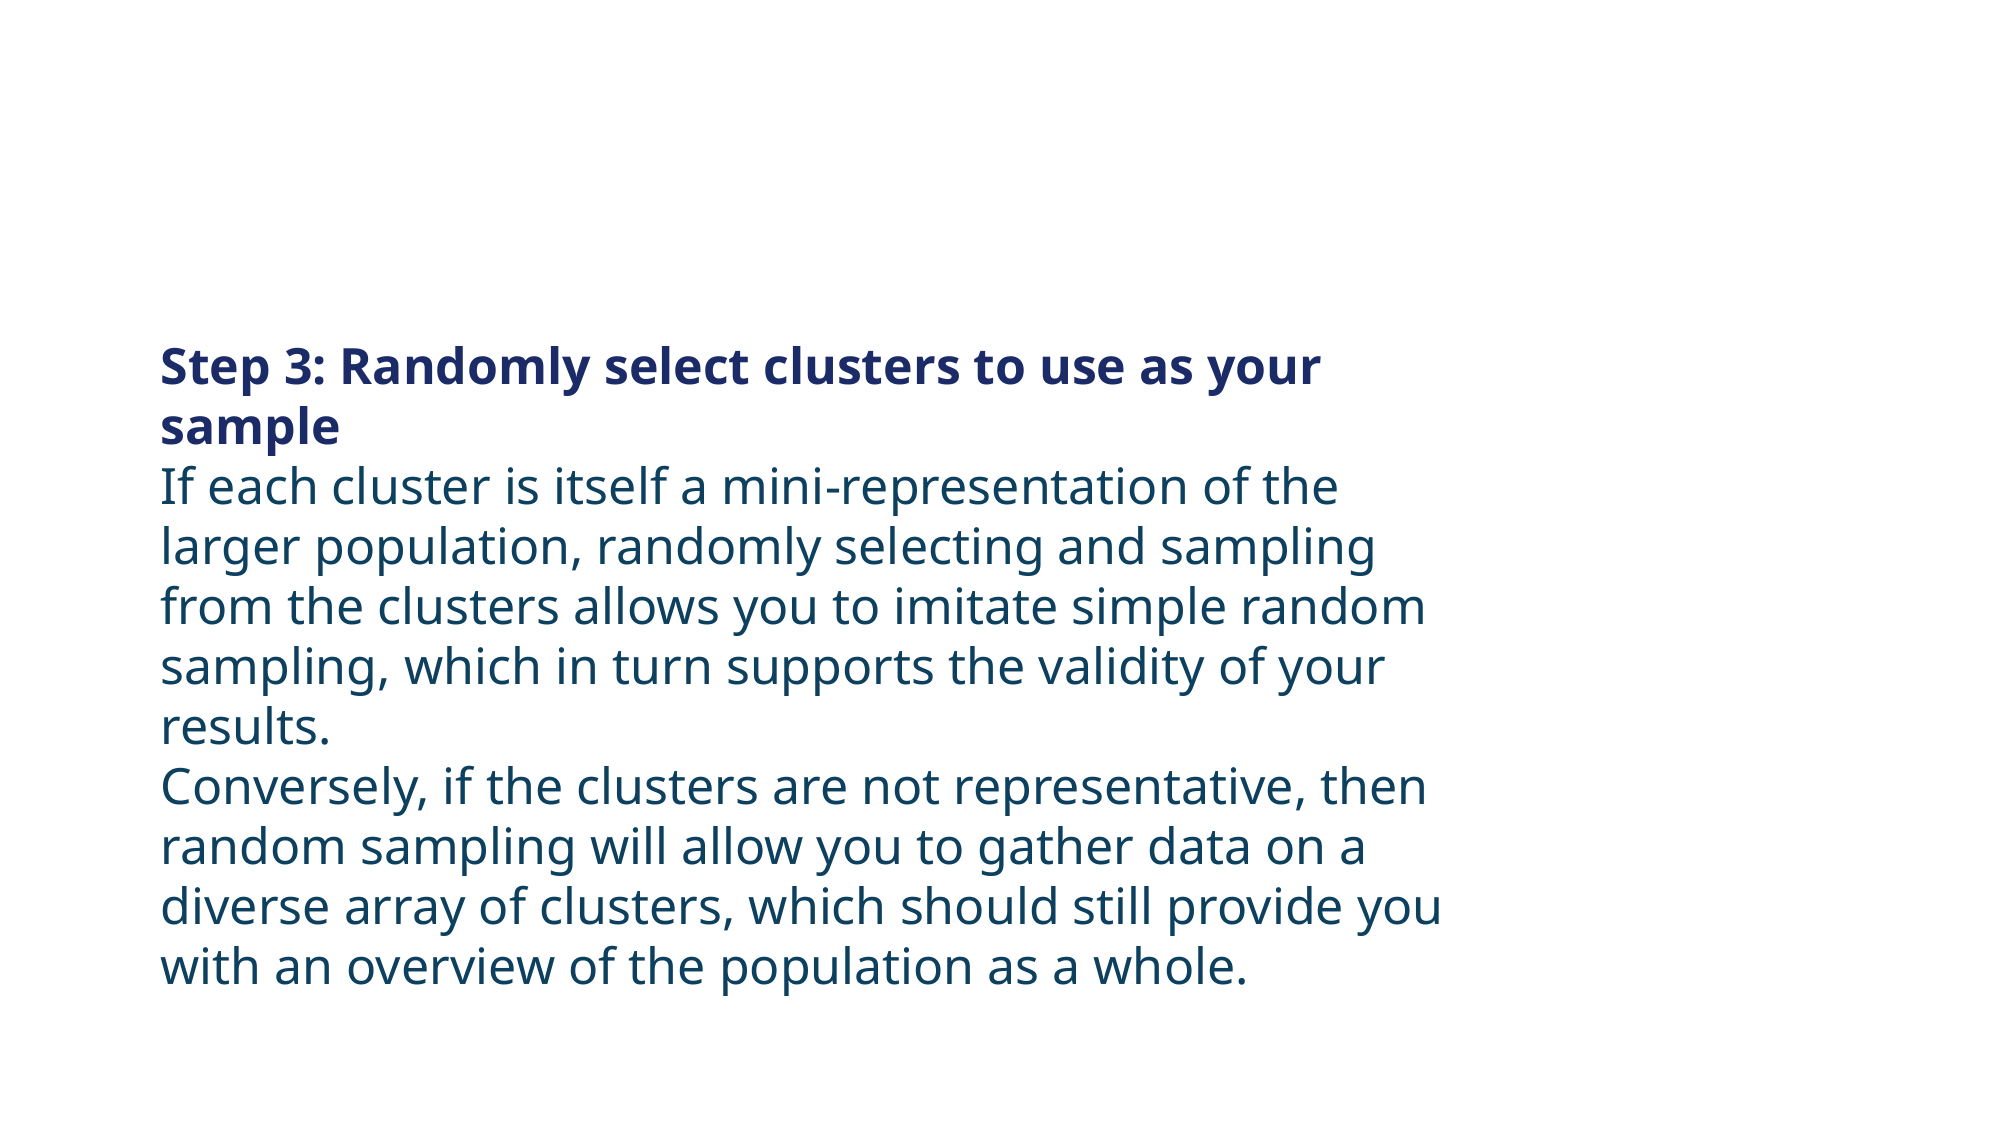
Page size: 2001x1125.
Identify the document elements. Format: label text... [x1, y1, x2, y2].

text_box Step 3: Randomly select clusters to use as your sample If each cluster is itself a mini-representation of the larger population, randomly selecting and sampling from the clusters allows you to imitate simple random sampling, which in turn supports the validity of your results. Conversely, if the clusters are not representative, then random sampling will allow you to gather data on a diverse array of clusters, which should still provide you with an overview of the population as a whole. [145, 327, 1500, 1003]
